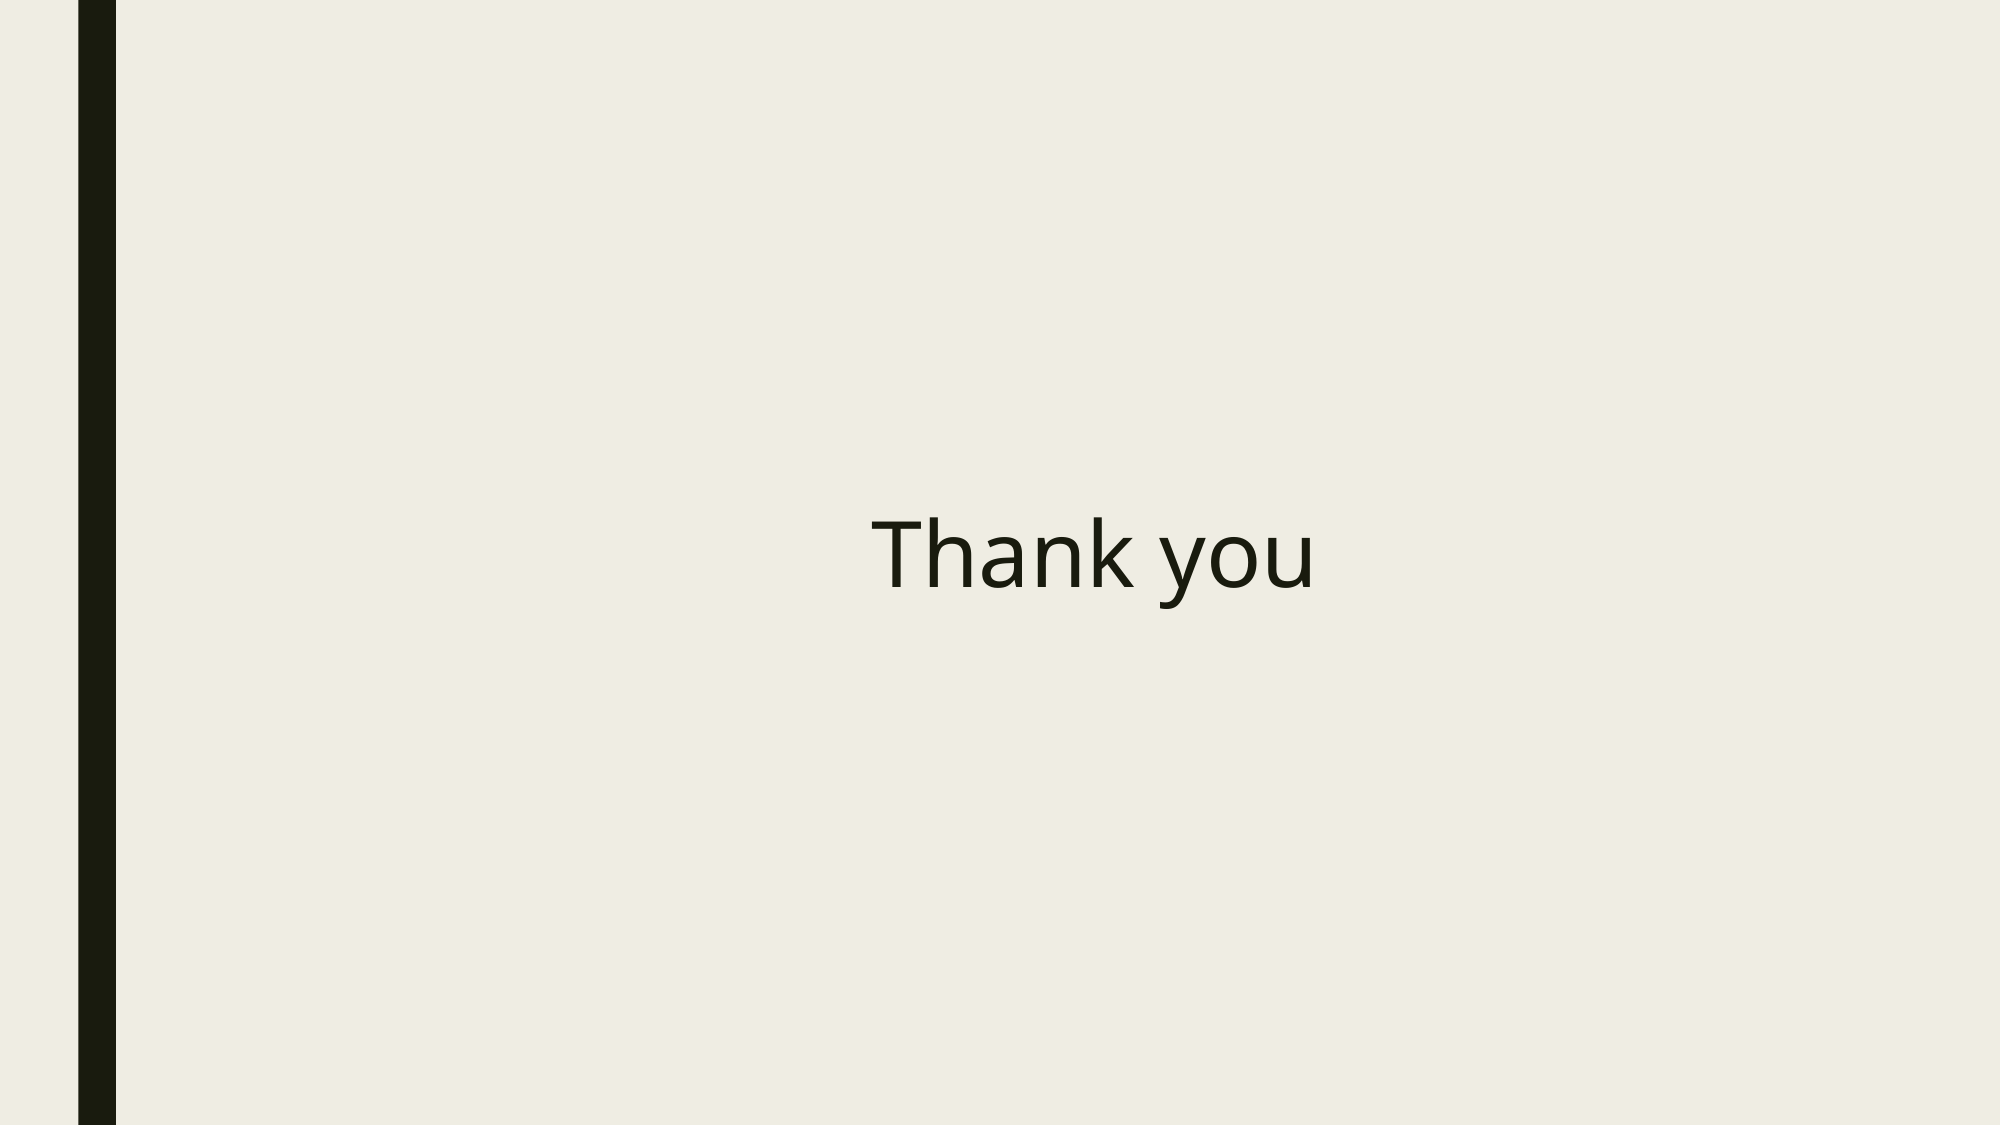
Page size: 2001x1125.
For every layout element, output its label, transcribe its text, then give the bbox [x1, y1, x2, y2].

title Thank you [307, 501, 1883, 746]
